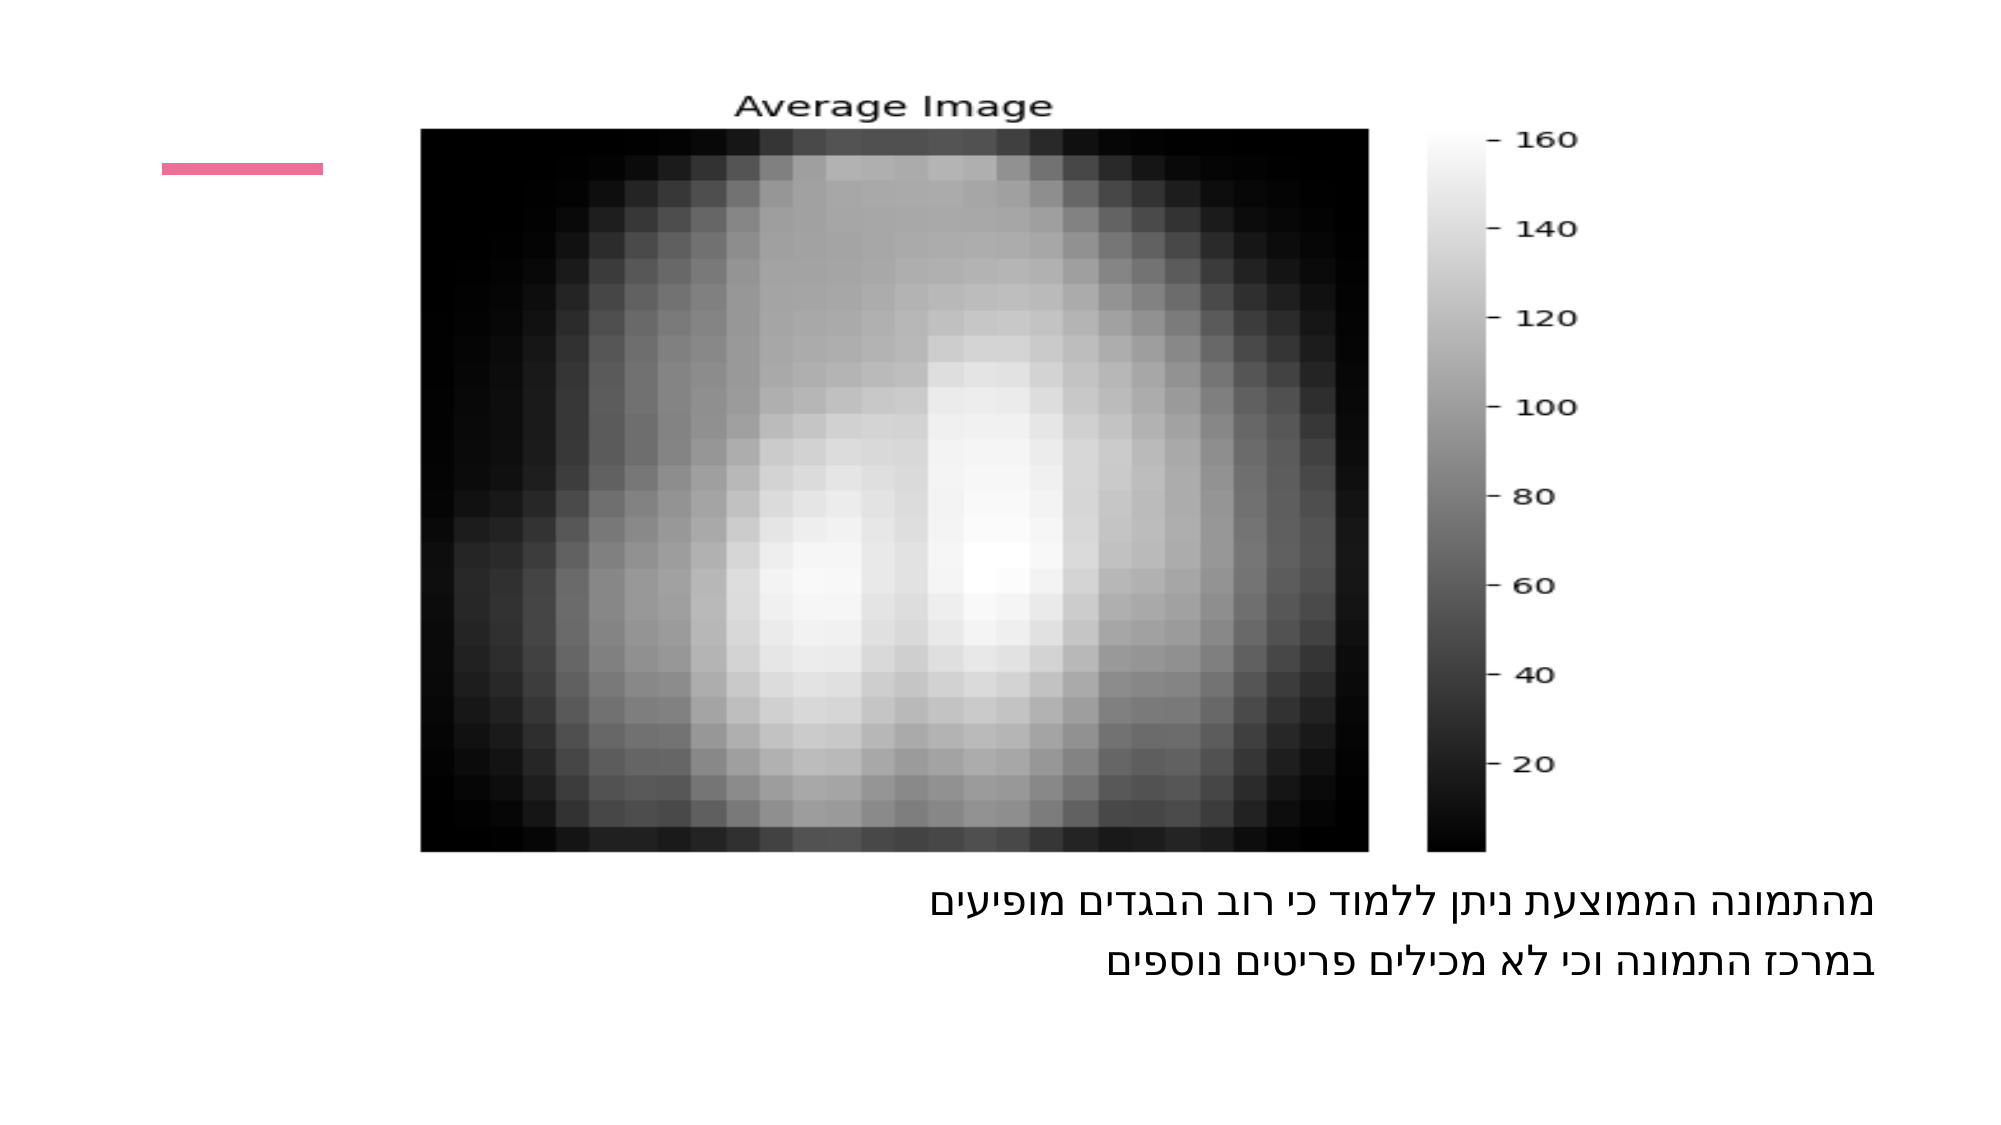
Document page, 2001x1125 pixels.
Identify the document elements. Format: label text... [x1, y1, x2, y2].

picture [395, 79, 1604, 868]
list מהתמונה הממוצעת ניתן ללמוד כי רוב הבגדים מופיעים במרכז התמונה וכי לא מכילים פריטים נוספים [799, 803, 1892, 1046]
